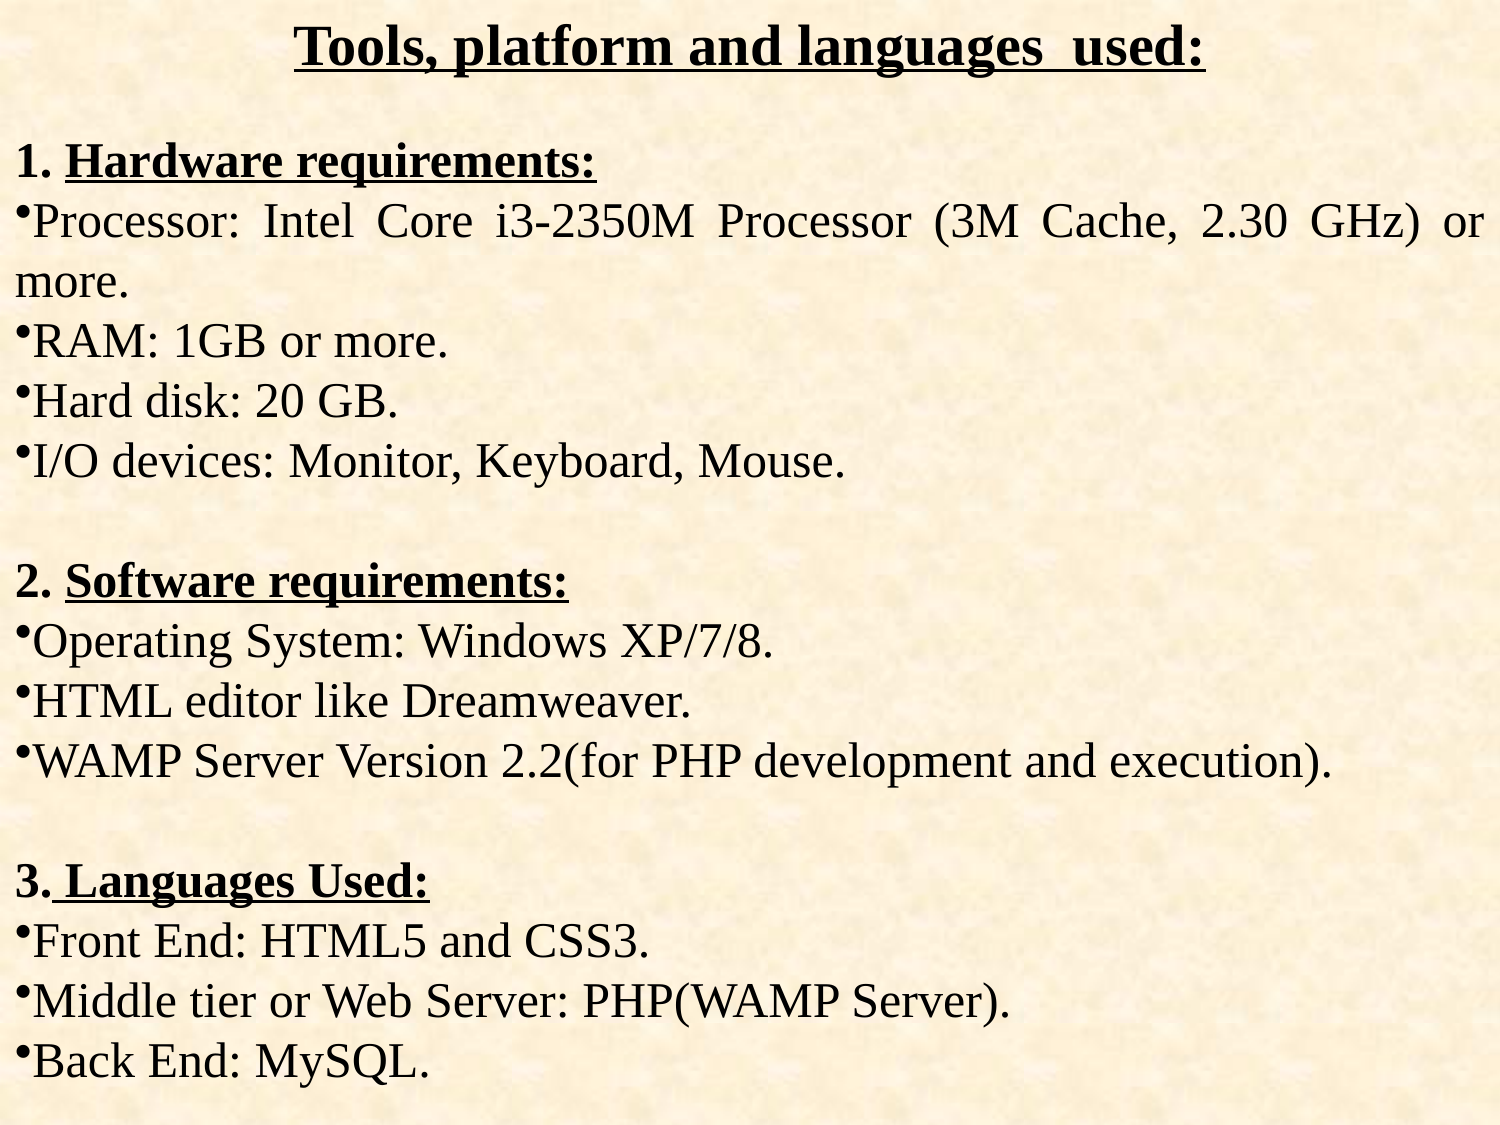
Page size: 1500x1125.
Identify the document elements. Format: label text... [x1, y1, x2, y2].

text_box Tools, platform and languages used: 1. Hardware requirements: Processor: Intel Core i3-2350M Processor (3M Cache, 2.30 GHz) or more. RAM: 1GB or more. Hard disk: 20 GB. I/O devices: Monitor, Keyboard, Mouse. 2. Software requirements: Operating System: Windows XP/7/8. HTML editor like Dreamweaver. WAMP Server Version 2.2(for PHP development and execution). 3. Languages Used: Front End: HTML5 and CSS3. Middle tier or Web Server: PHP(WAMP Server). Back End: MySQL. [0, 0, 1500, 1125]
